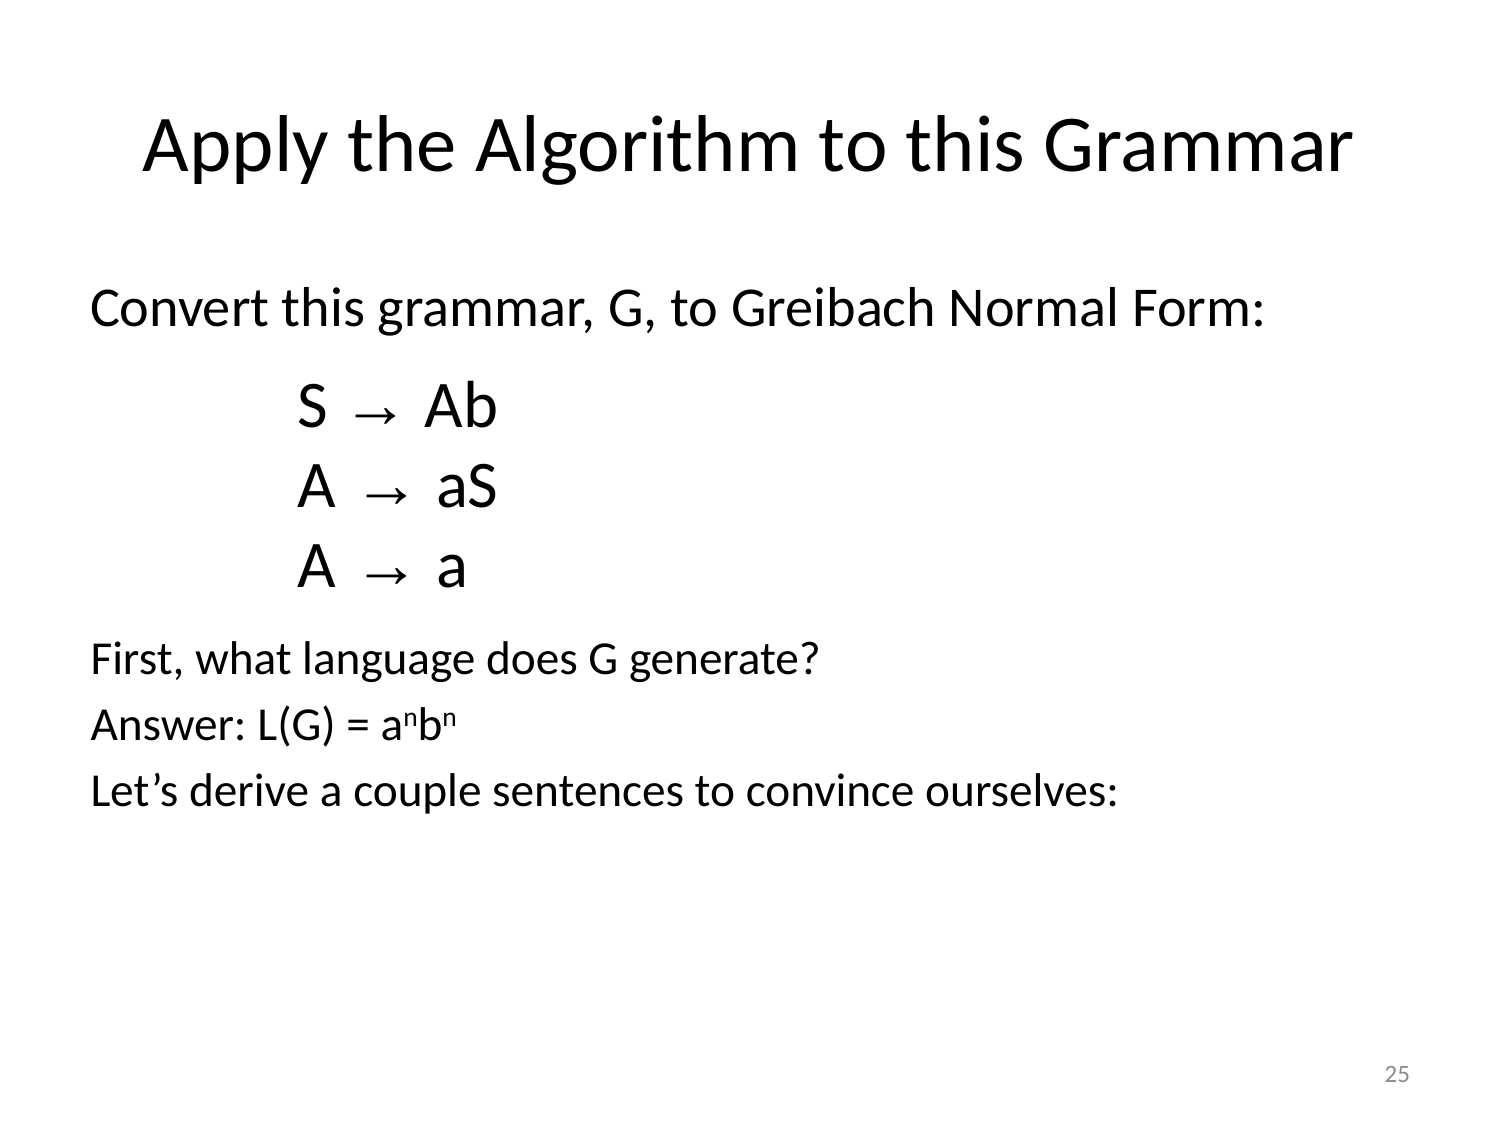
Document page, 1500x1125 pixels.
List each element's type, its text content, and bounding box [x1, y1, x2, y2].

title Apply the Algorithm to this Grammar [75, 45, 1425, 233]
text_box First, what language does G generate? Answer: L(G) = anbn Let’s derive a couple sentences to convince ourselves: [75, 619, 1426, 824]
slide_number 25 [1074, 1042, 1425, 1103]
list Convert this grammar, G, to Greibach Normal Form: [75, 262, 1425, 372]
text_box S → Ab A → aS A → a [282, 353, 514, 609]
